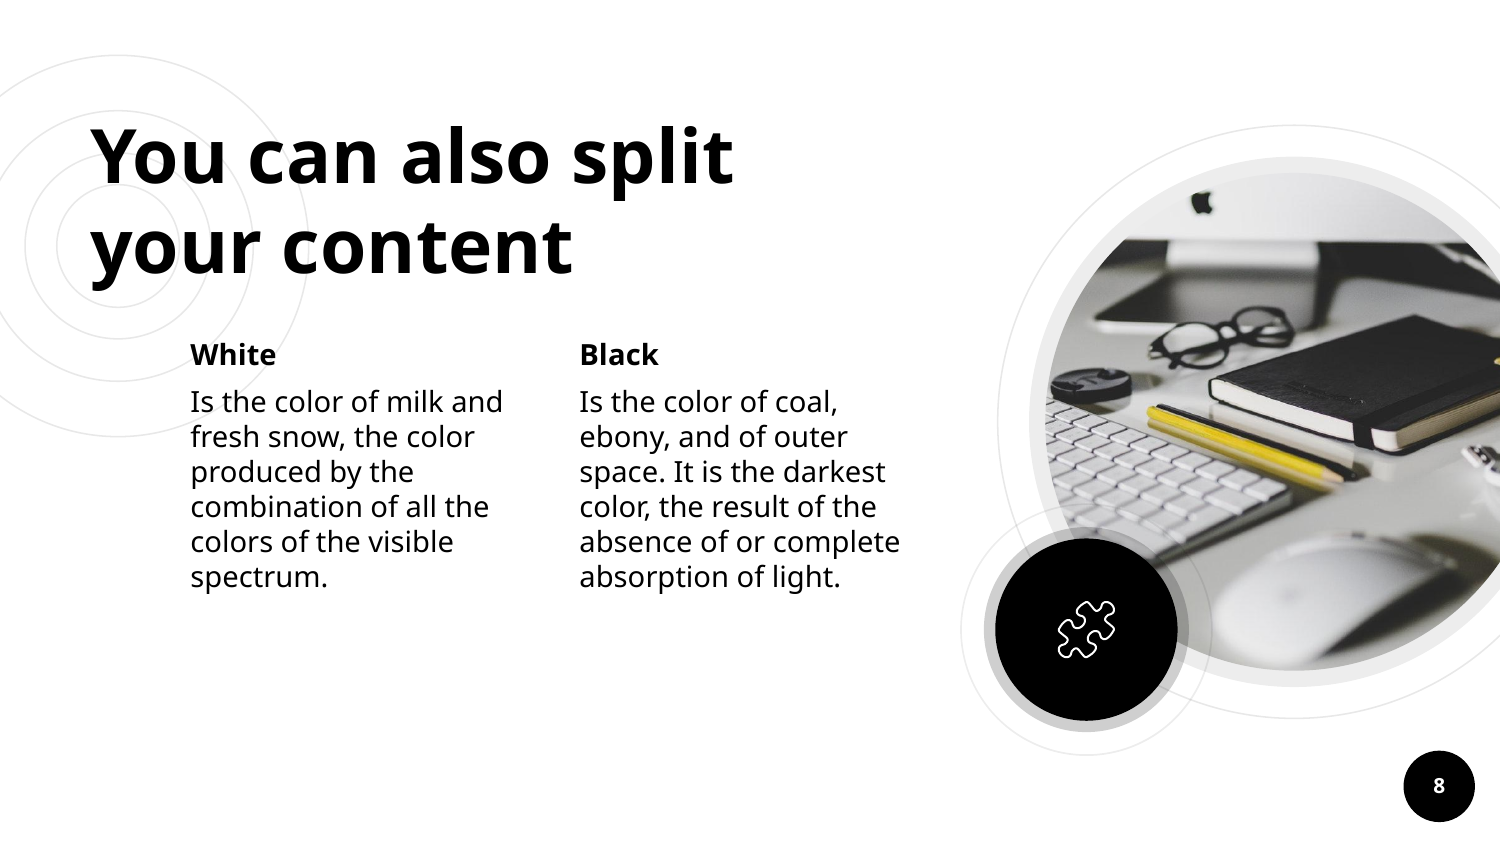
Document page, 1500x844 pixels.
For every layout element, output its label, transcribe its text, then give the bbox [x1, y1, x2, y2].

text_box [959, 503, 1213, 757]
slide_number ‹#› [1403, 750, 1475, 823]
title You can also split your content [75, 191, 932, 304]
picture [1045, 172, 1500, 671]
list Black Is the color of coal, ebony, and of outer space. It is the darkest color, the result of the absence of or complete absorption of light. [564, 321, 932, 751]
list White Is the color of milk and fresh snow, the color produced by the combination of all the colors of the visible spectrum. [175, 321, 543, 751]
